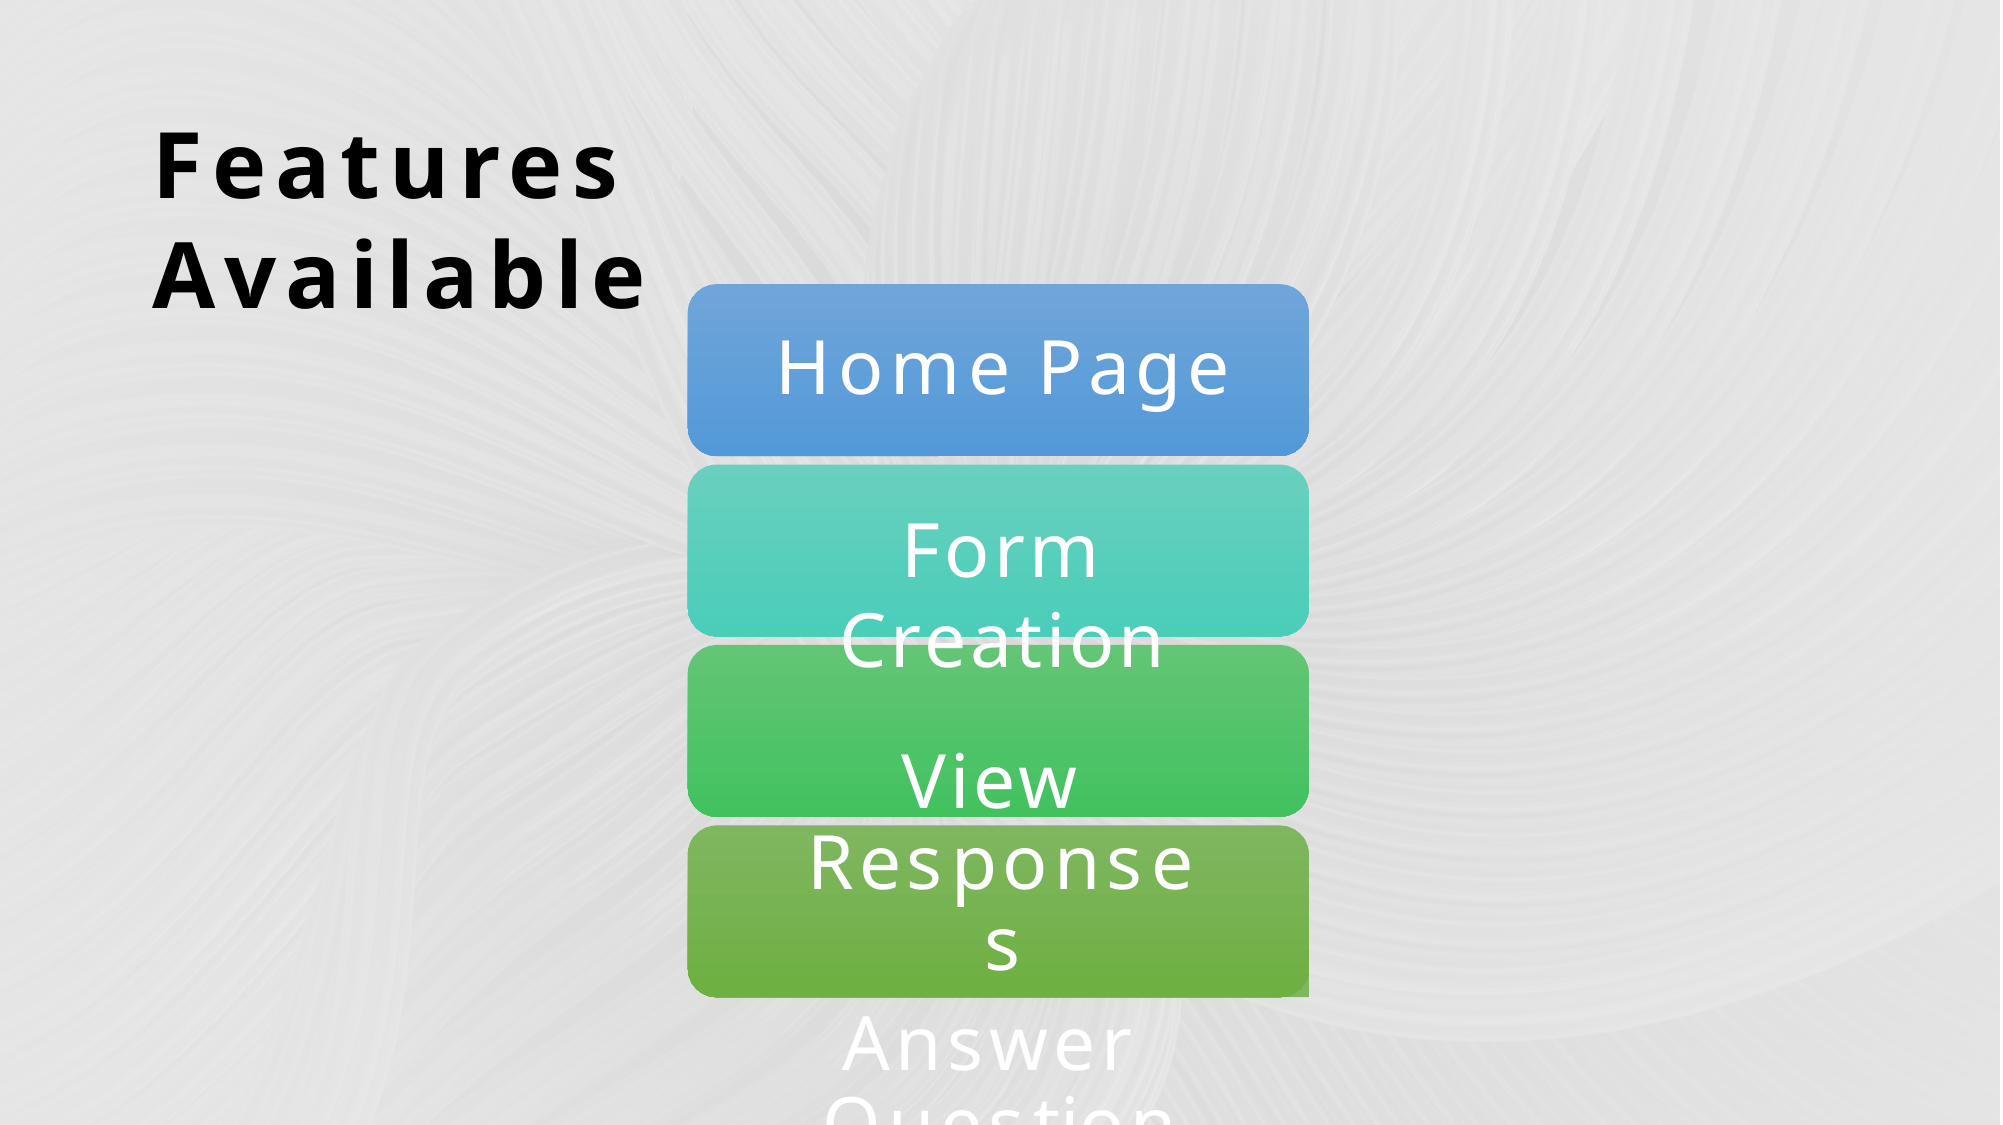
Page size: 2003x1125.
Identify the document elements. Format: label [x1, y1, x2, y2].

text_box [0, 0, 2001, 1125]
text_box [687, 283, 1310, 998]
